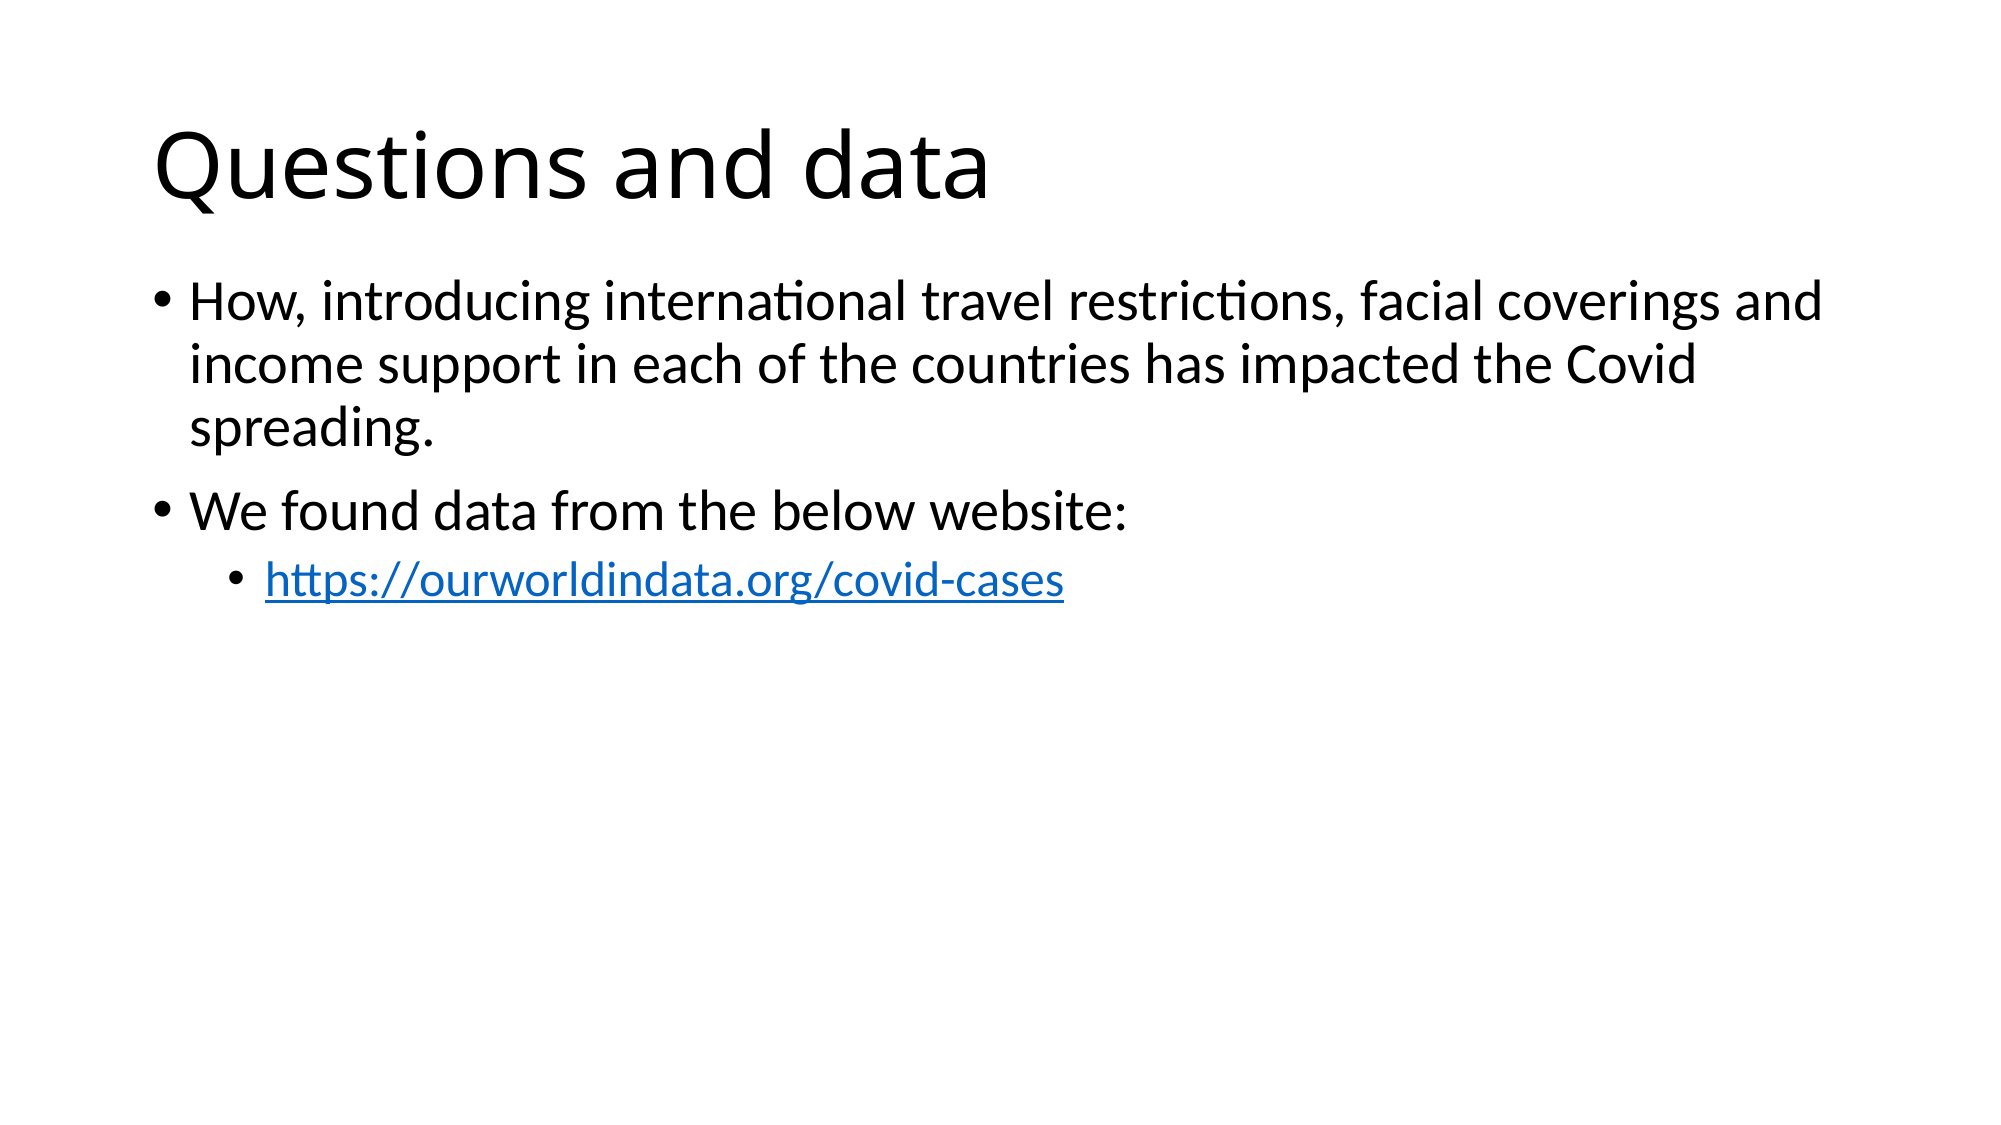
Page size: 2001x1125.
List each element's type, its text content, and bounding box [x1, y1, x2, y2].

list How, introducing international travel restrictions, facial coverings and income support in each of the countries has impacted the Covid spreading. We found data from the below website: https://ourworldindata.org/covid-cases [137, 262, 1863, 1036]
title Questions and data [137, 59, 1863, 262]
